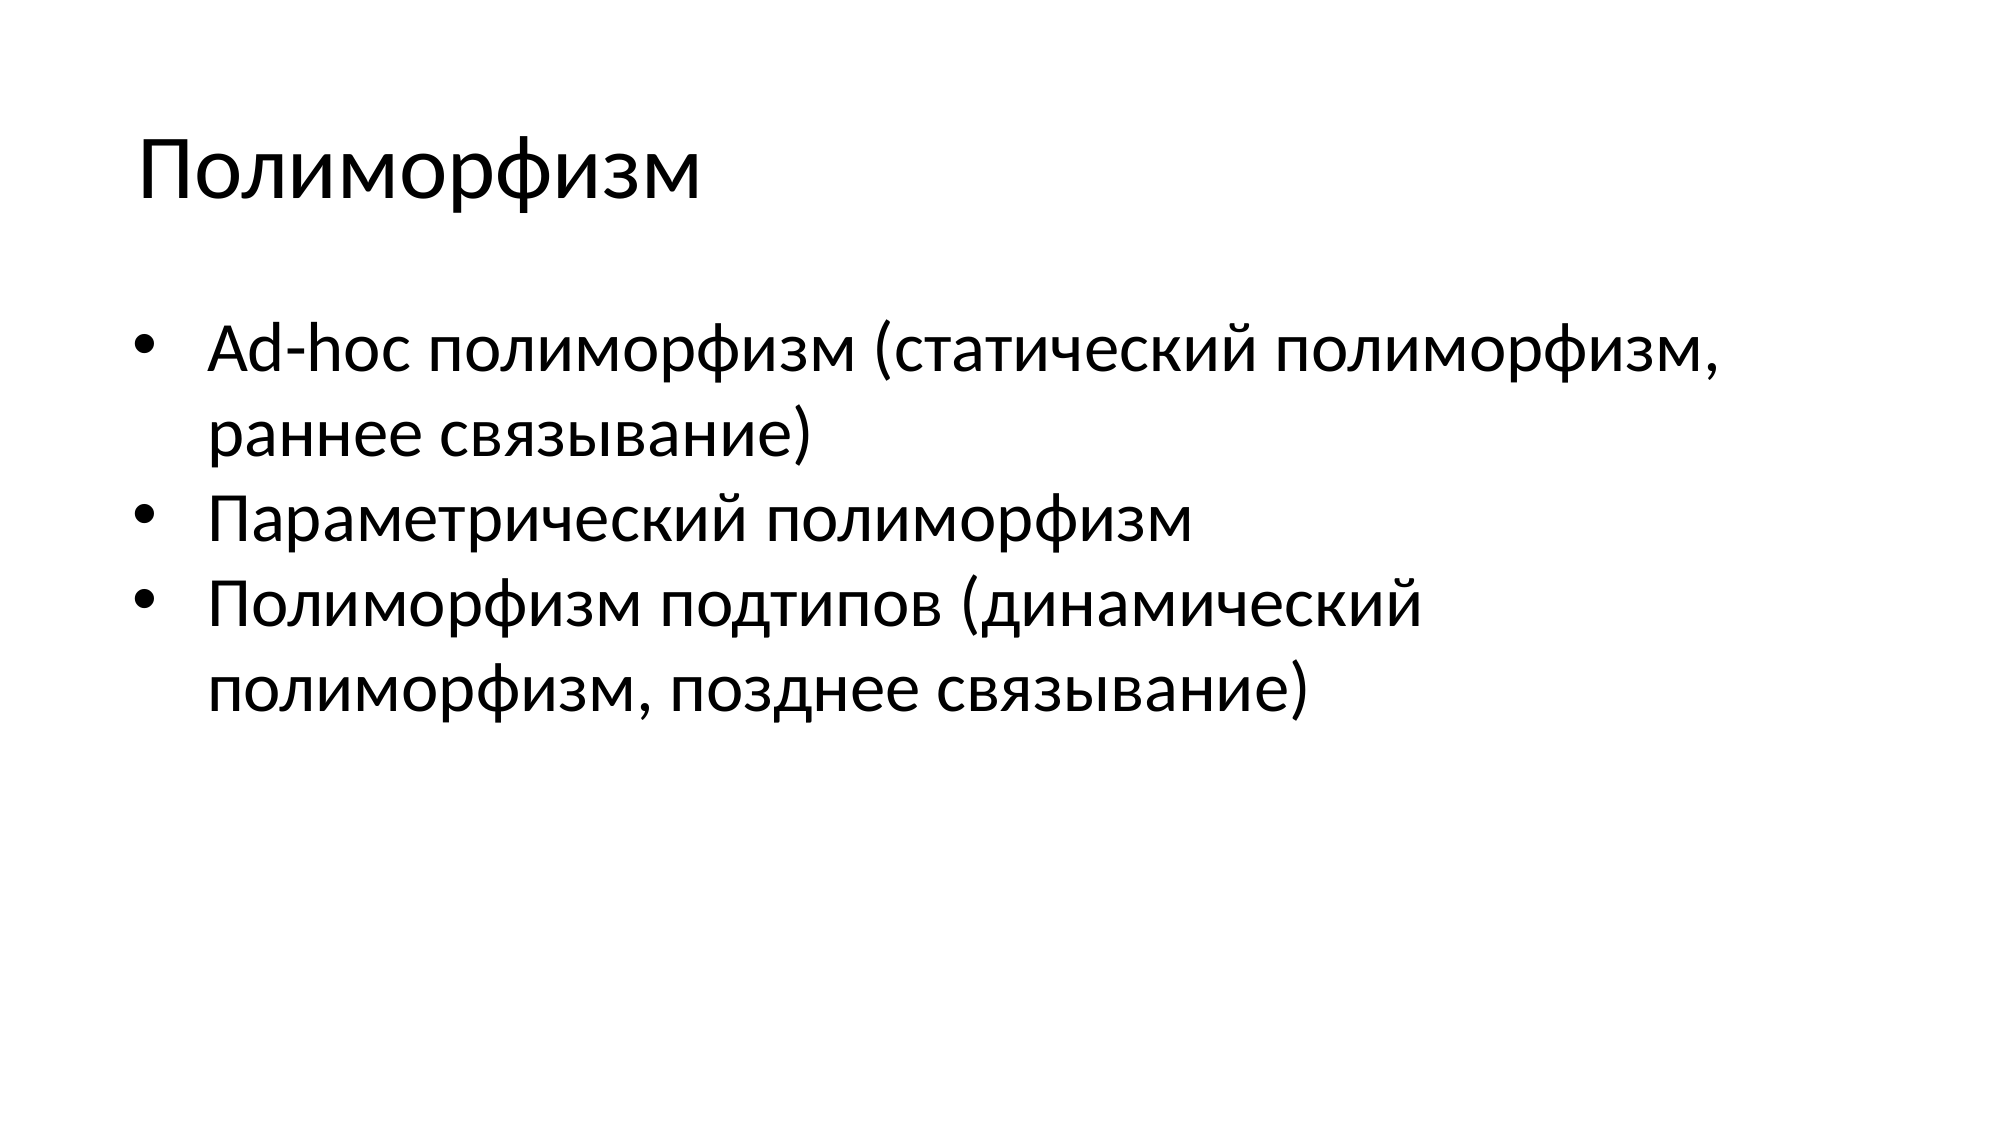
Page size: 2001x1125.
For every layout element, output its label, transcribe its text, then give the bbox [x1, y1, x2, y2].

title Полиморфизм [137, 59, 1863, 278]
text_box Ad-hoc полиморфизм (статический полиморфизм, раннее связывание) Параметрический полиморфизм Полиморфизм подтипов (динамический полиморфизм, позднее связывание) [117, 293, 1843, 1007]
